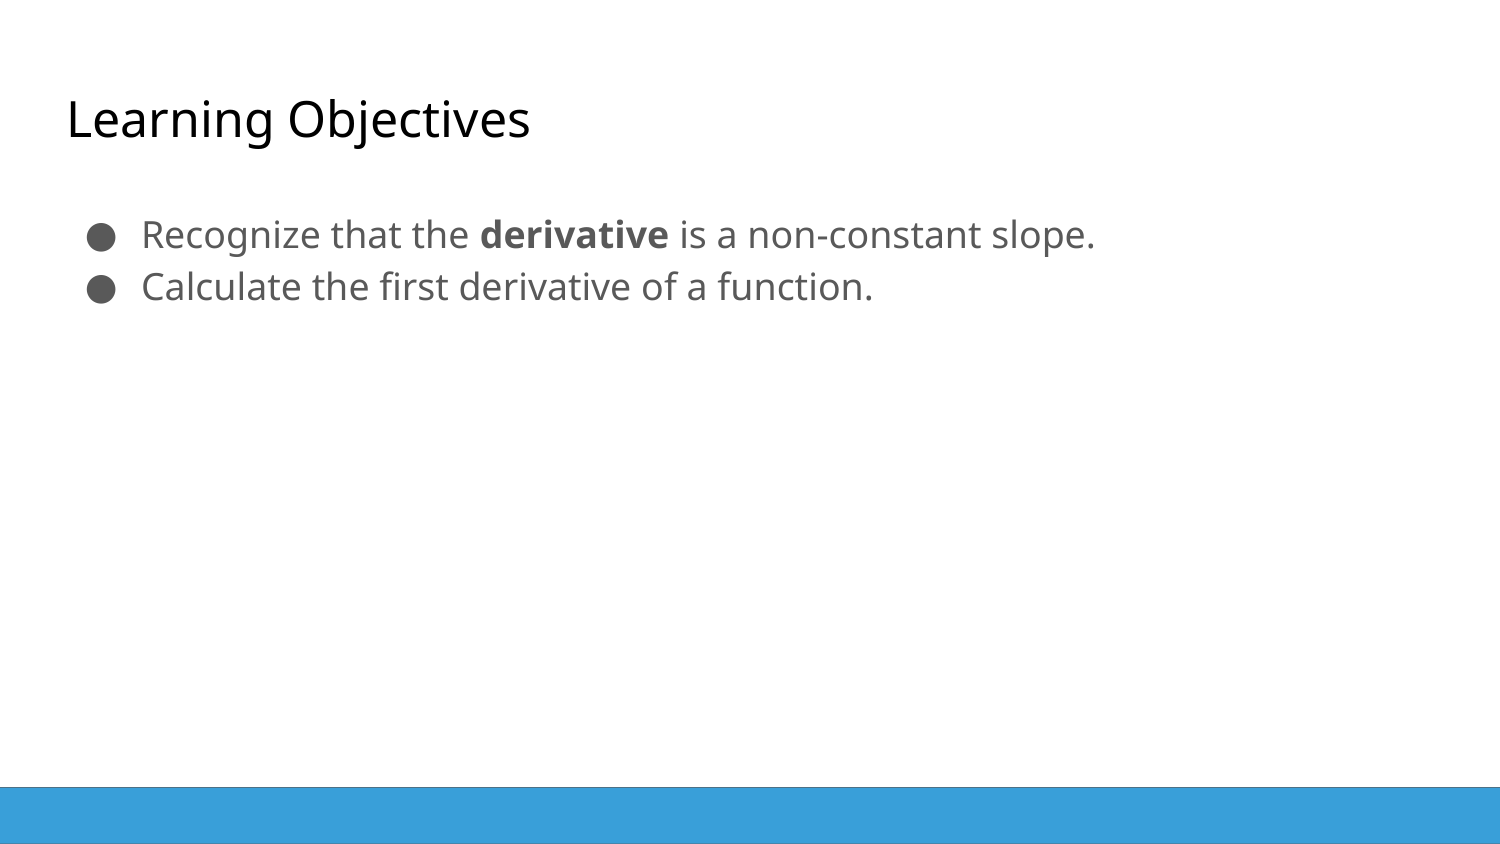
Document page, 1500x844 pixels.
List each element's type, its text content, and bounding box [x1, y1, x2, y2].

list Recognize that the derivative is a non-constant slope. Calculate the first derivative of a function. [51, 189, 1449, 750]
title Learning Objectives [51, 72, 1449, 167]
